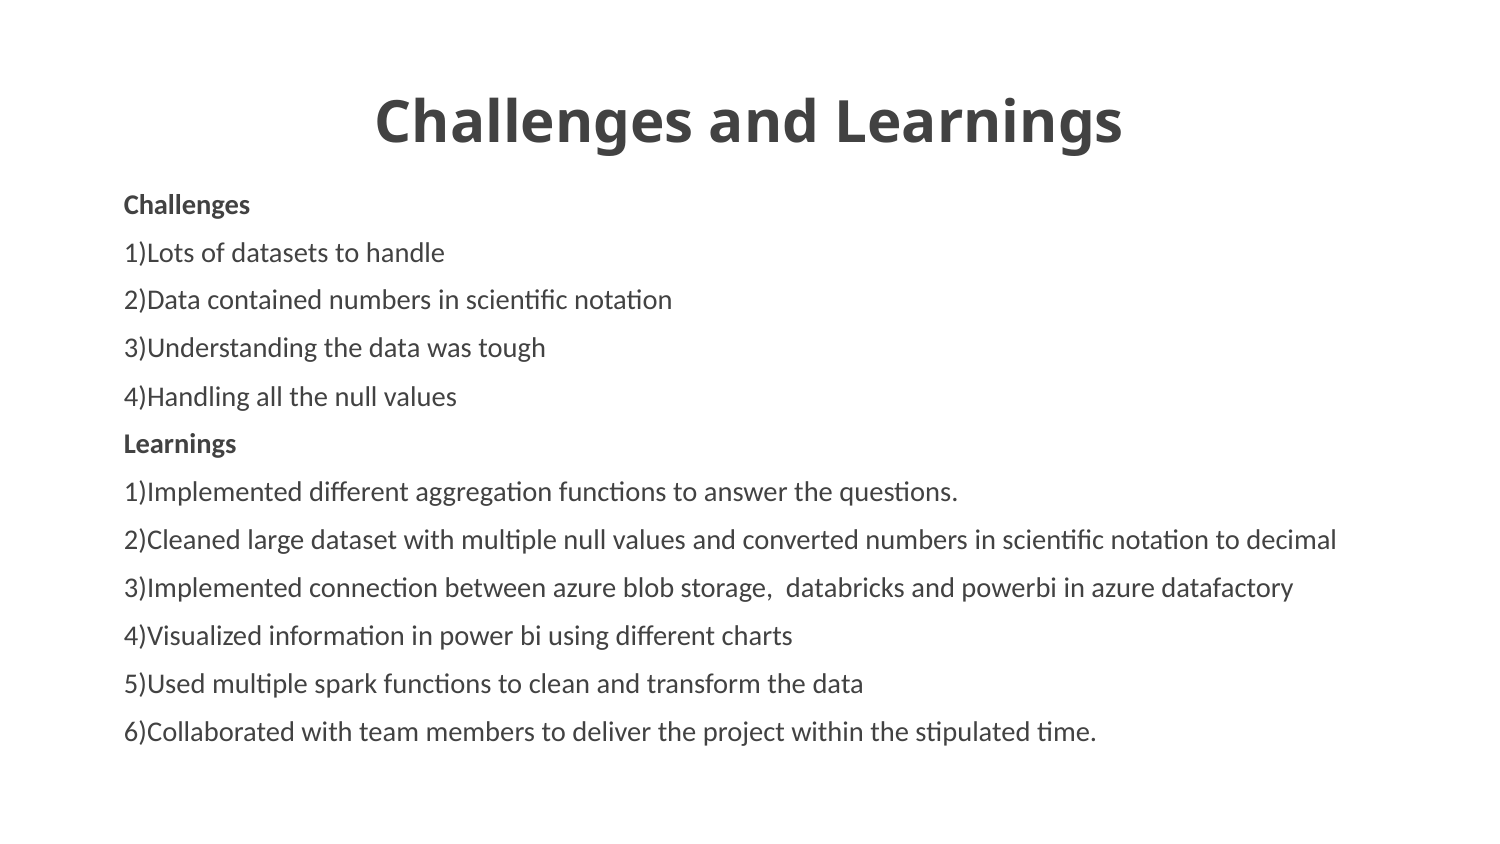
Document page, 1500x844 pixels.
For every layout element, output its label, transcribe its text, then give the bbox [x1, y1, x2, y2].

list Challenges 1)Lots of datasets to handle 2)Data contained numbers in scientific notation 3)Understanding the data was tough 4)Handling all the null values Learnings 1)Implemented different aggregation functions to answer the questions. 2)Cleaned large dataset with multiple null values and converted numbers in scientific notation to decimal 3)Implemented connection between azure blob storage, databricks and powerbi in azure datafactory 4)Visualized information in power bi using different charts 5)Used multiple spark functions to clean and transform the data 6)Collaborated with team members to deliver the project within the stipulated time. [112, 173, 1387, 780]
title Challenges and Learnings [112, 75, 1387, 173]
